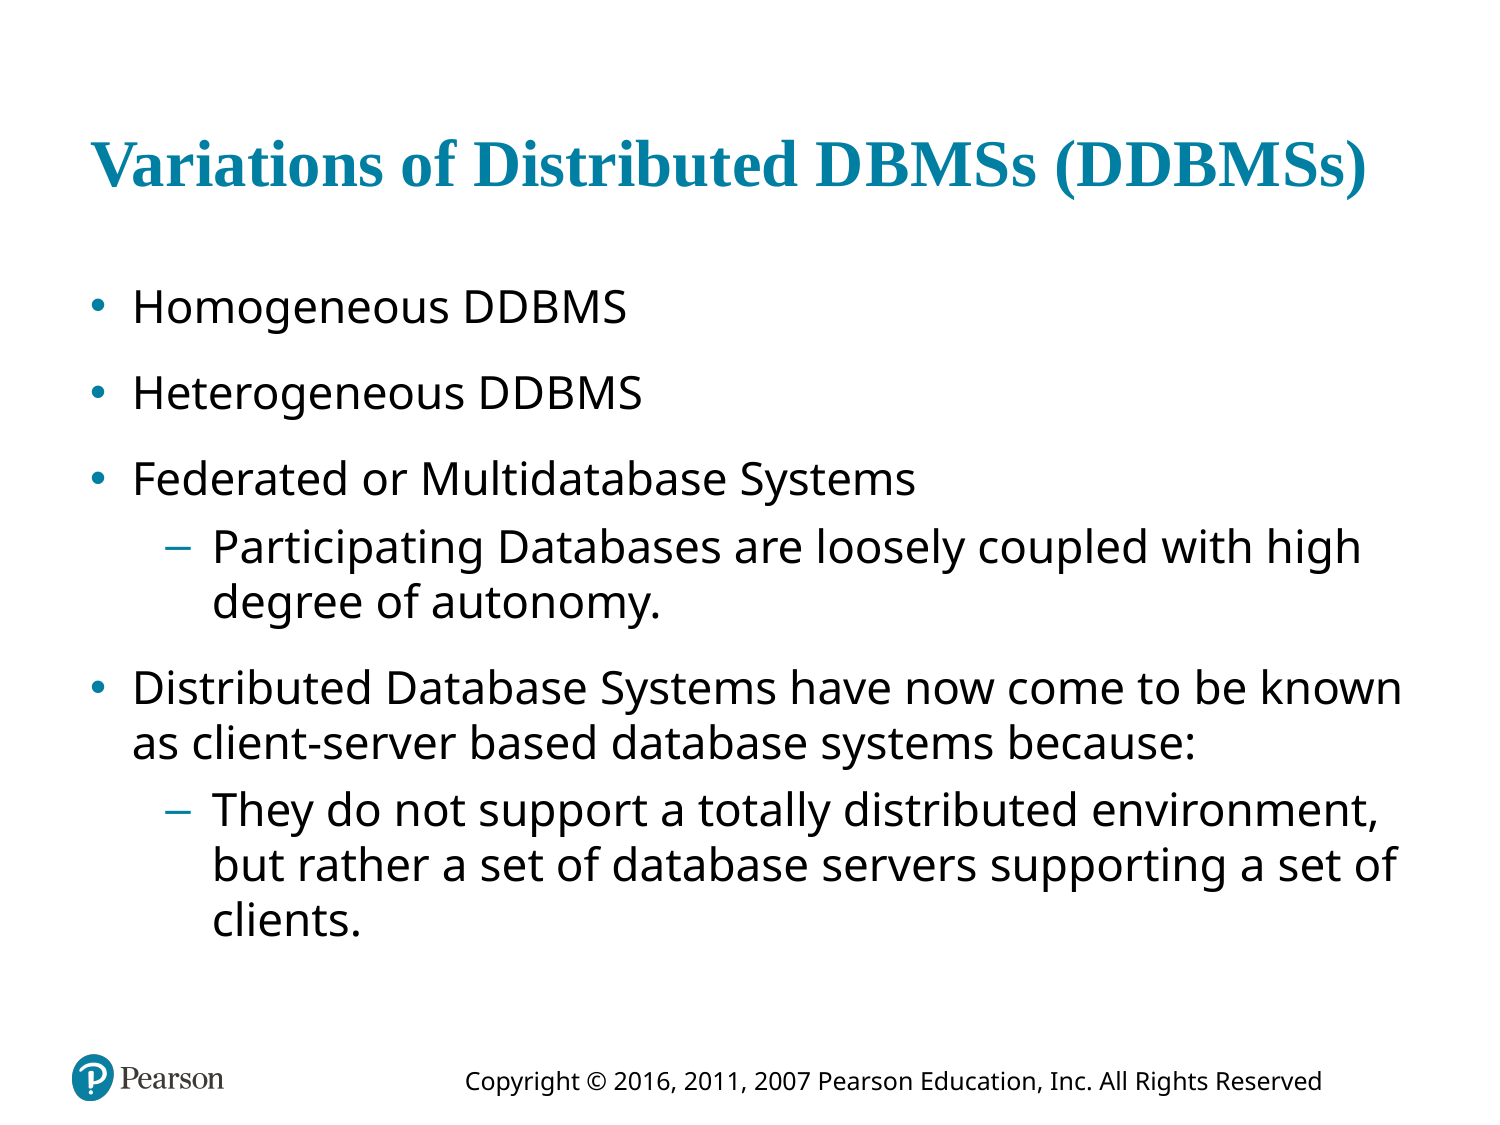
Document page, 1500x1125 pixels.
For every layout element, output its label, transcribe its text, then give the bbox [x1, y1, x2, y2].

picture [98, 1054, 224, 1101]
picture [72, 1087, 83, 1101]
picture [72, 1054, 88, 1070]
title Variations of Distributed D B M S s (D D B M S s) [75, 35, 1425, 216]
list Homogeneous D D B M S Heterogeneous D D B M S Federated or Multidatabase Systems Participating Databases are loosely coupled with high degree of autonomy. Distributed Database Systems have now come to be known as client-server based database systems because: They do not support a totally distributed environment, but rather a set of database servers supporting a set of clients. [75, 262, 1465, 1005]
picture [80, 1063, 106, 1088]
